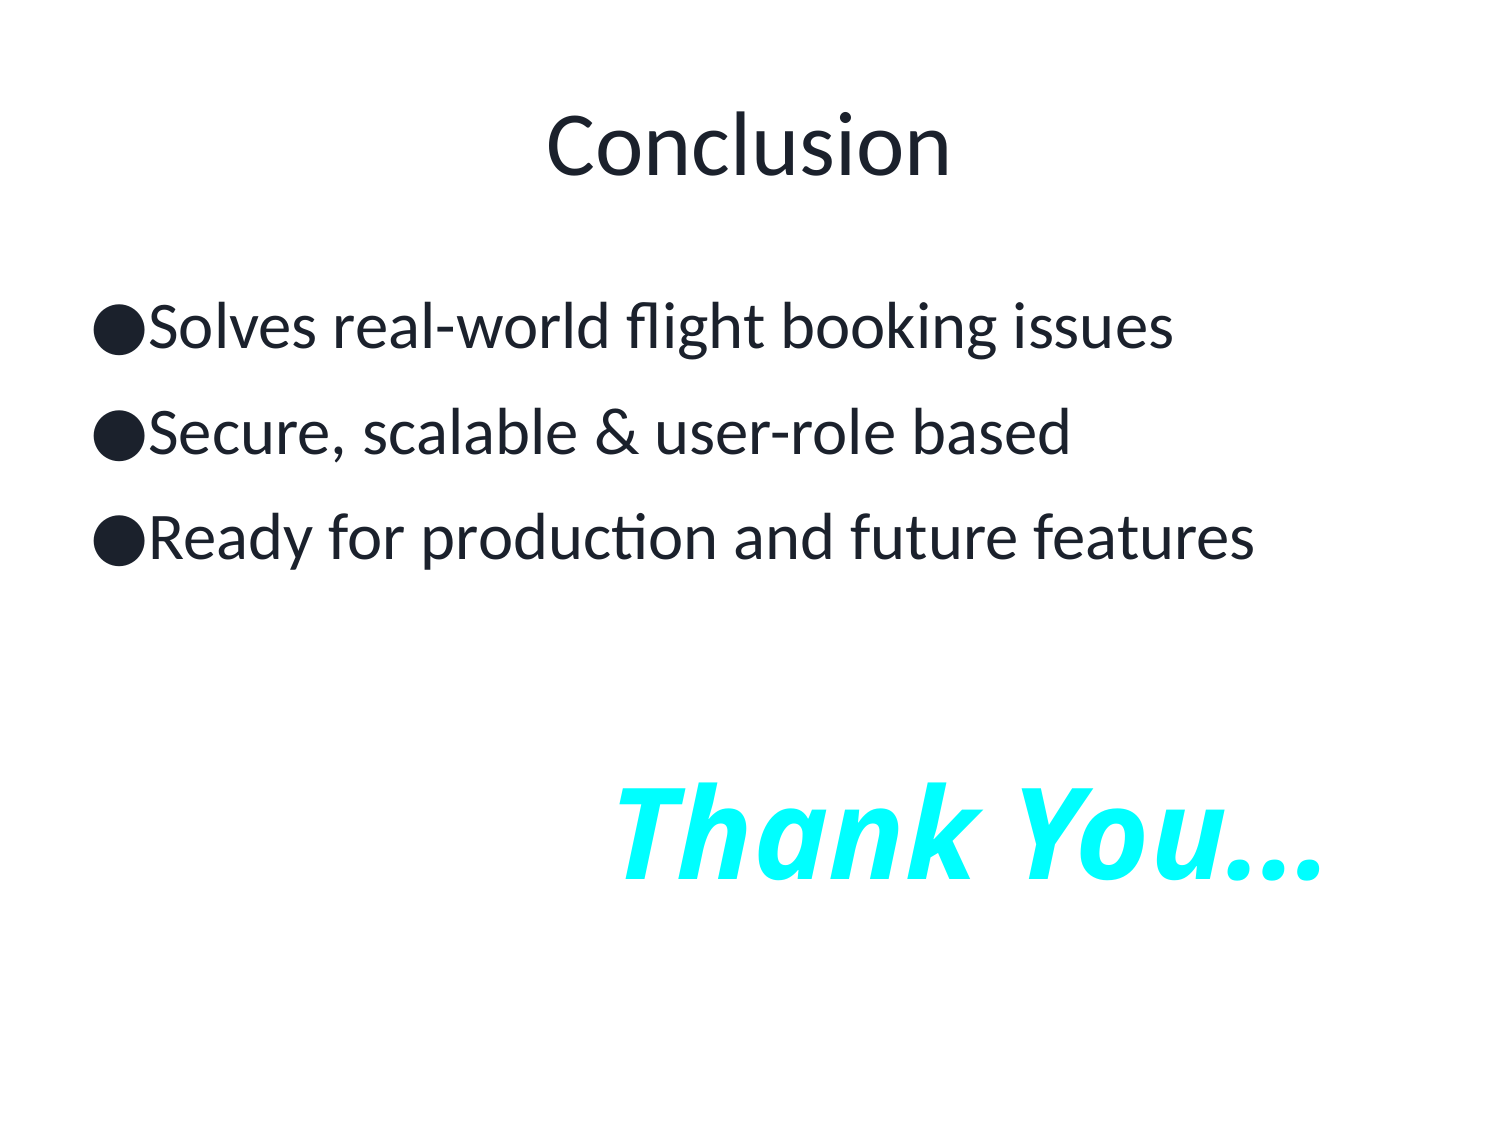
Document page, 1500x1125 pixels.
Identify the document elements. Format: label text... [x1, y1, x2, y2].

text_box Thank You… [594, 737, 1349, 983]
list Solves real-world flight booking issues Secure, scalable & user-role based Ready for production and future features [75, 262, 1425, 623]
title Conclusion [75, 45, 1425, 233]
